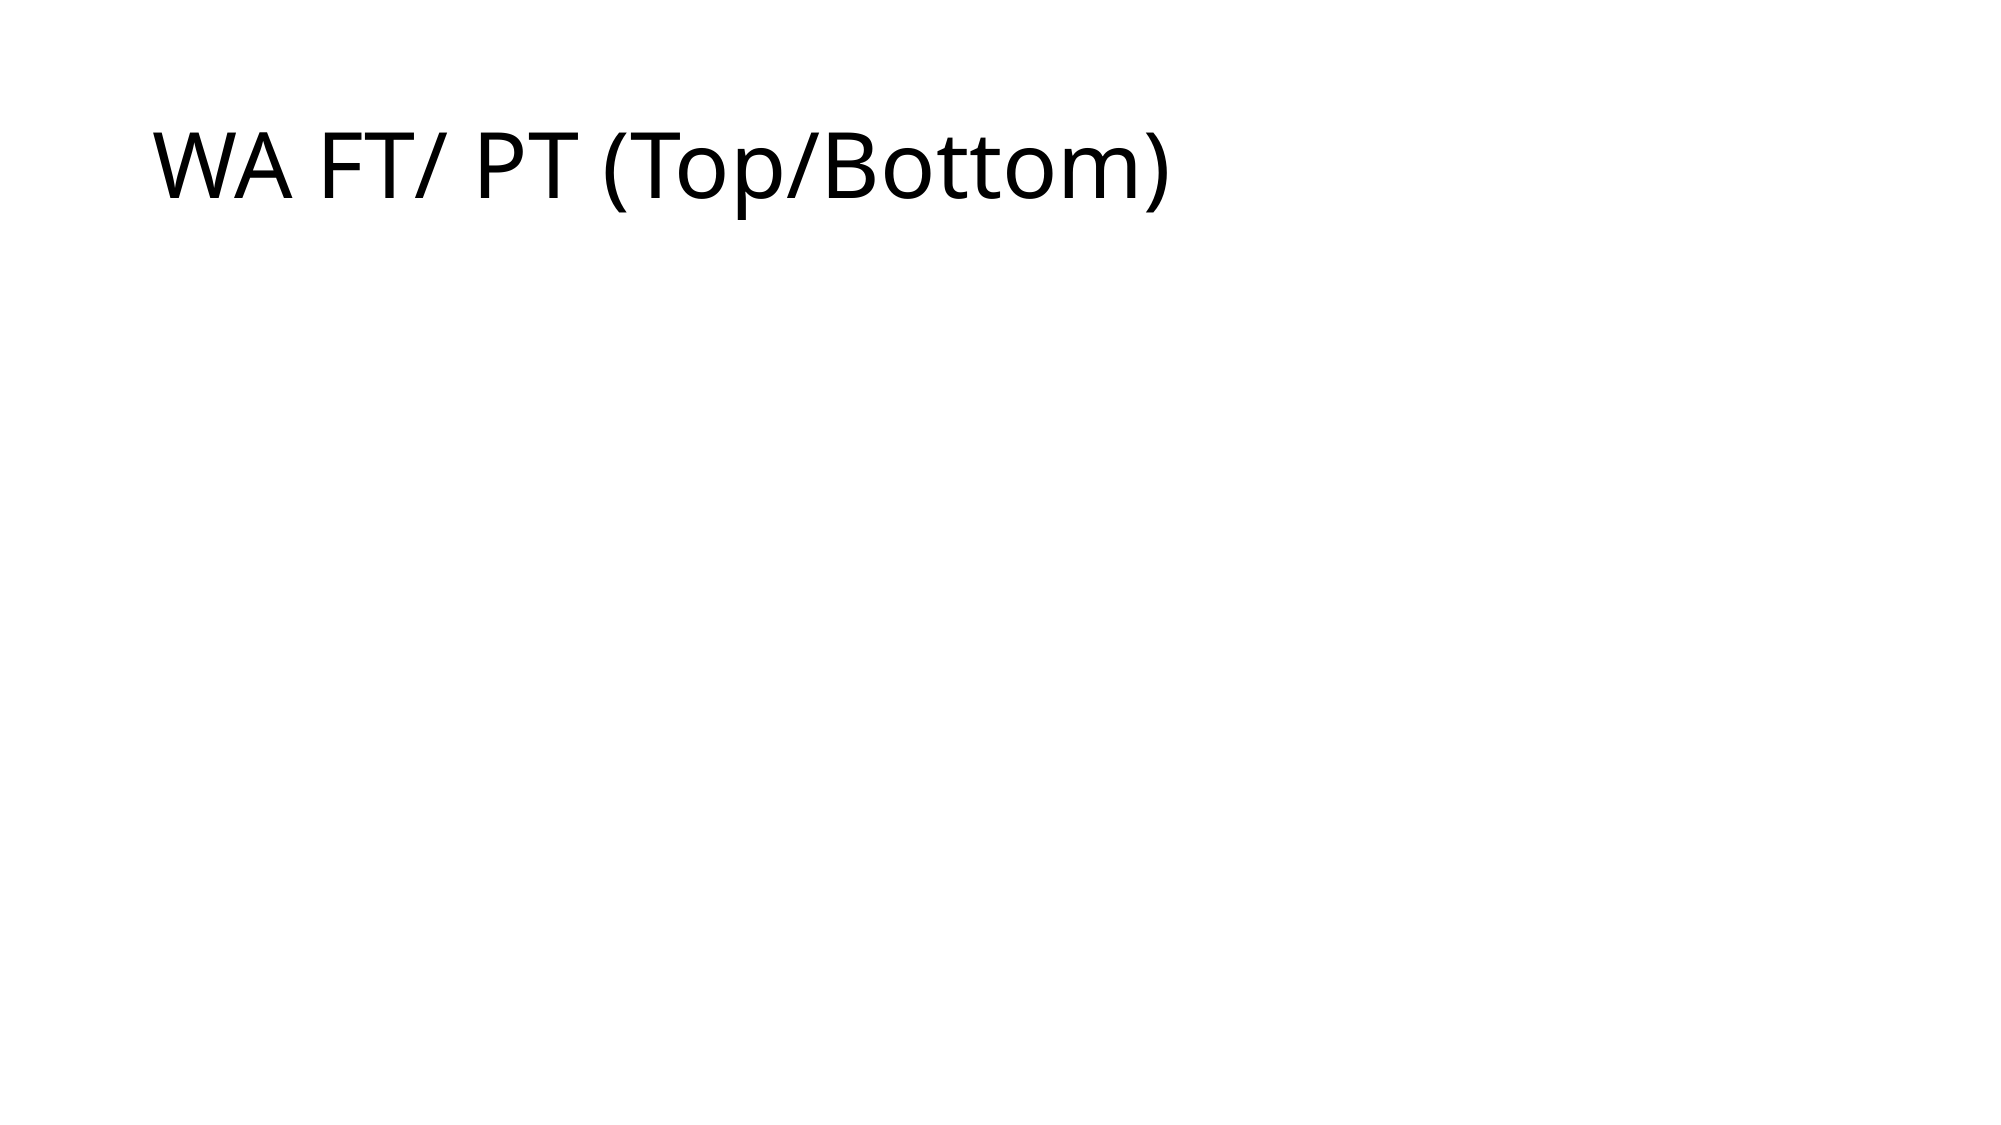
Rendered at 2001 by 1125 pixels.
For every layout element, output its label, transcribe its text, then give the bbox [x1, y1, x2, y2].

title WA FT/ PT (Top/Bottom) [137, 59, 1863, 278]
